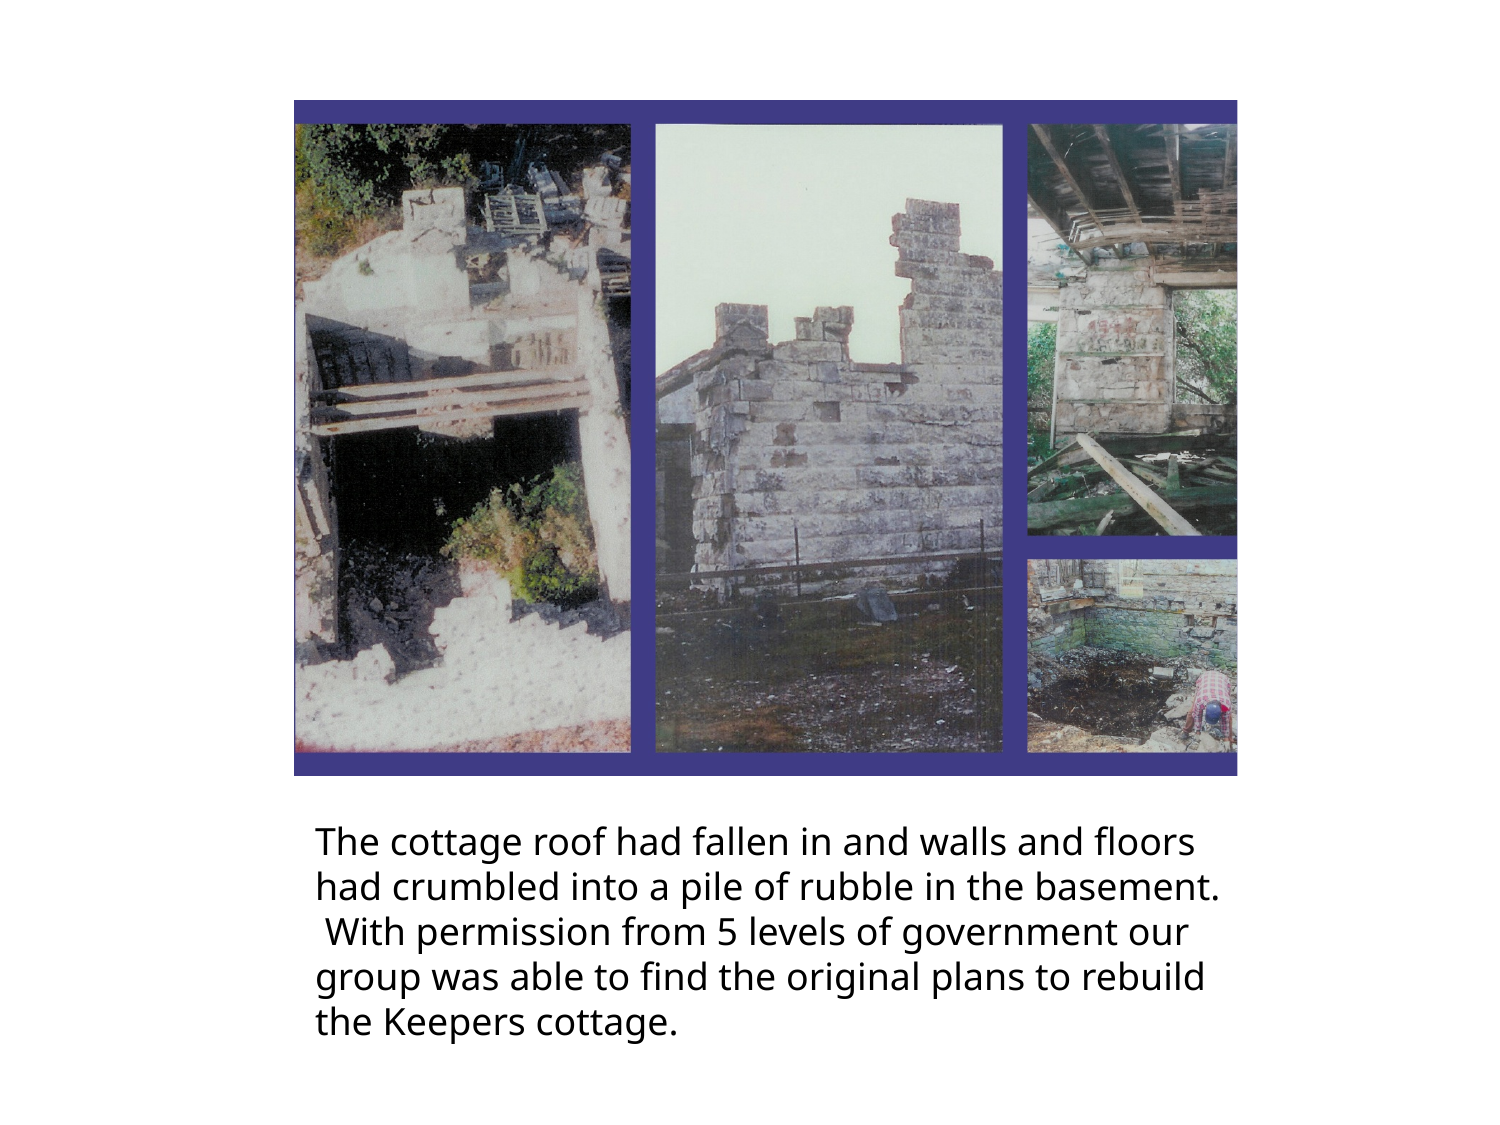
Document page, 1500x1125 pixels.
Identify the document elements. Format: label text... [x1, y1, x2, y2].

picture [293, 100, 1238, 776]
title The cottage roof had fallen in and walls and floors had crumbled into a pile of rubble in the basement. With permission from 5 levels of government our group was able to find the original plans to rebuild the Keepers cottage. [300, 800, 1238, 1050]
